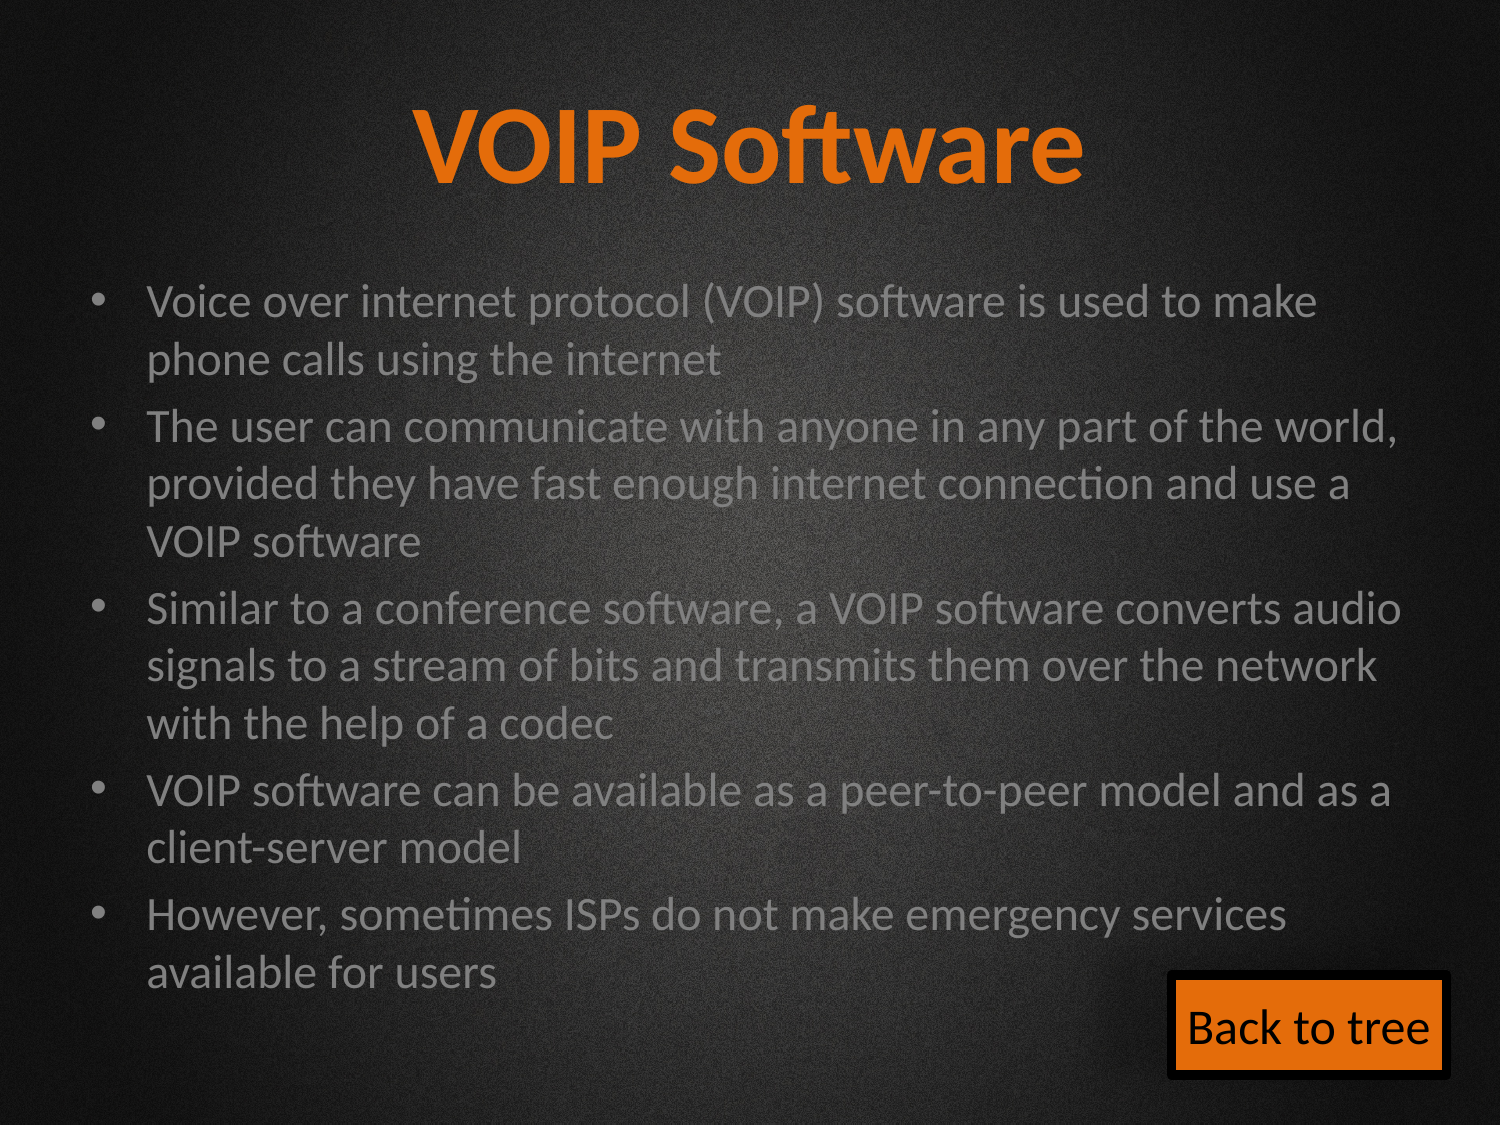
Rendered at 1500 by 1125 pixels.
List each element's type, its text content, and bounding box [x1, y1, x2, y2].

text_box Back to tree [1169, 973, 1449, 1077]
list Voice over internet protocol (VOIP) software is used to make phone calls using the internet The user can communicate with anyone in any part of the world, provided they have fast enough internet connection and use a VOIP software Similar to a conference software, a VOIP software converts audio signals to a stream of bits and transmits them over the network with the help of a codec VOIP software can be available as a peer-to-peer model and as a client-server model However, sometimes ISPs do not make emergency services available for users [75, 262, 1425, 1005]
title VOIP Software [75, 45, 1425, 233]
picture [0, 0, 1500, 1125]
